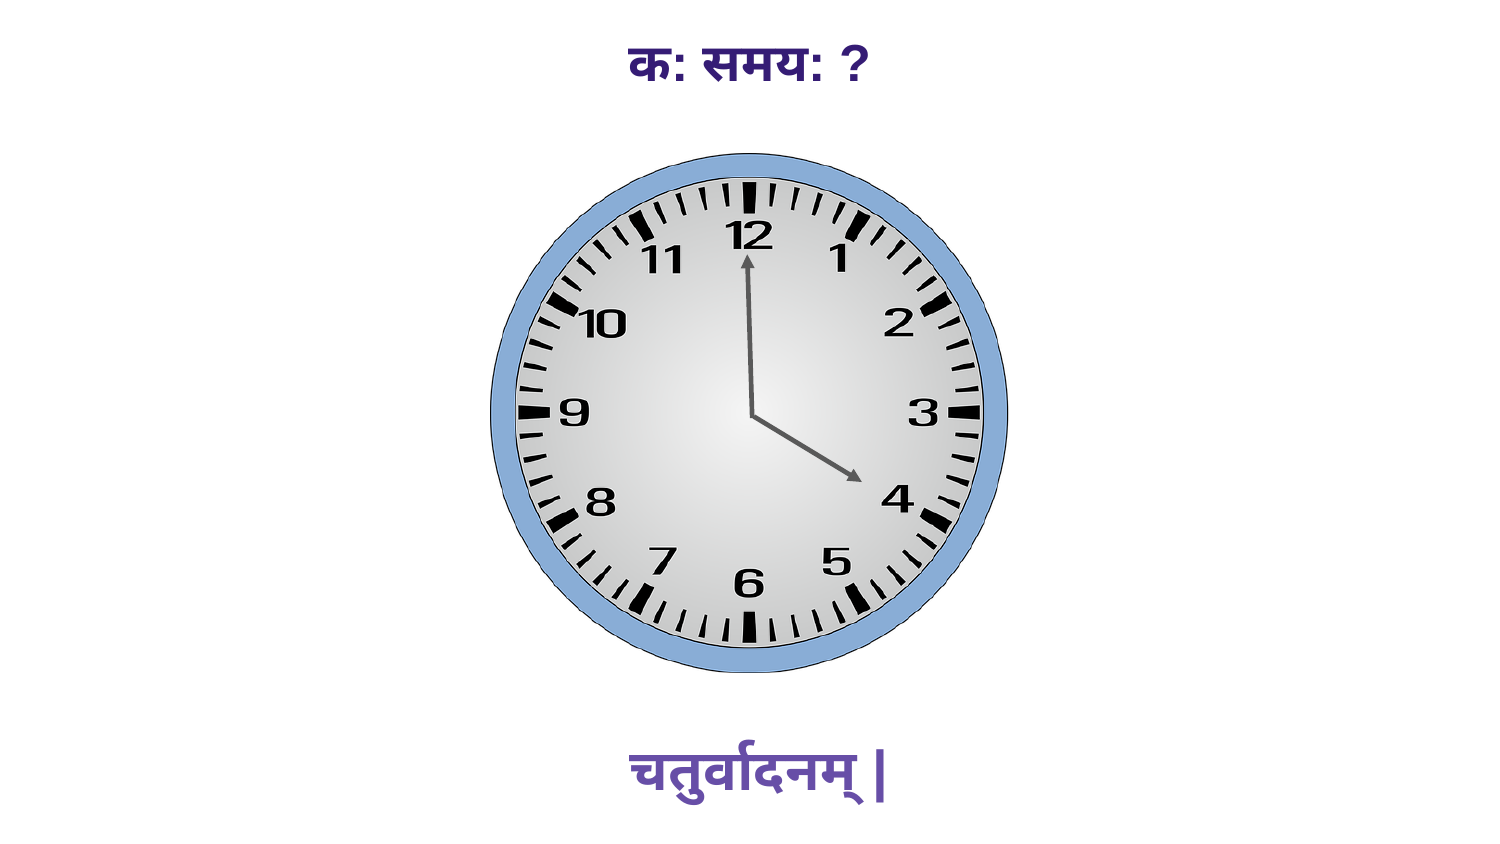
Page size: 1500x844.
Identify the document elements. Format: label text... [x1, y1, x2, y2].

picture [490, 152, 1010, 673]
text_box क: समय: ? [584, 13, 916, 107]
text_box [753, 416, 863, 483]
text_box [747, 253, 753, 419]
text_box चतुर्वादनम् | [584, 718, 934, 817]
